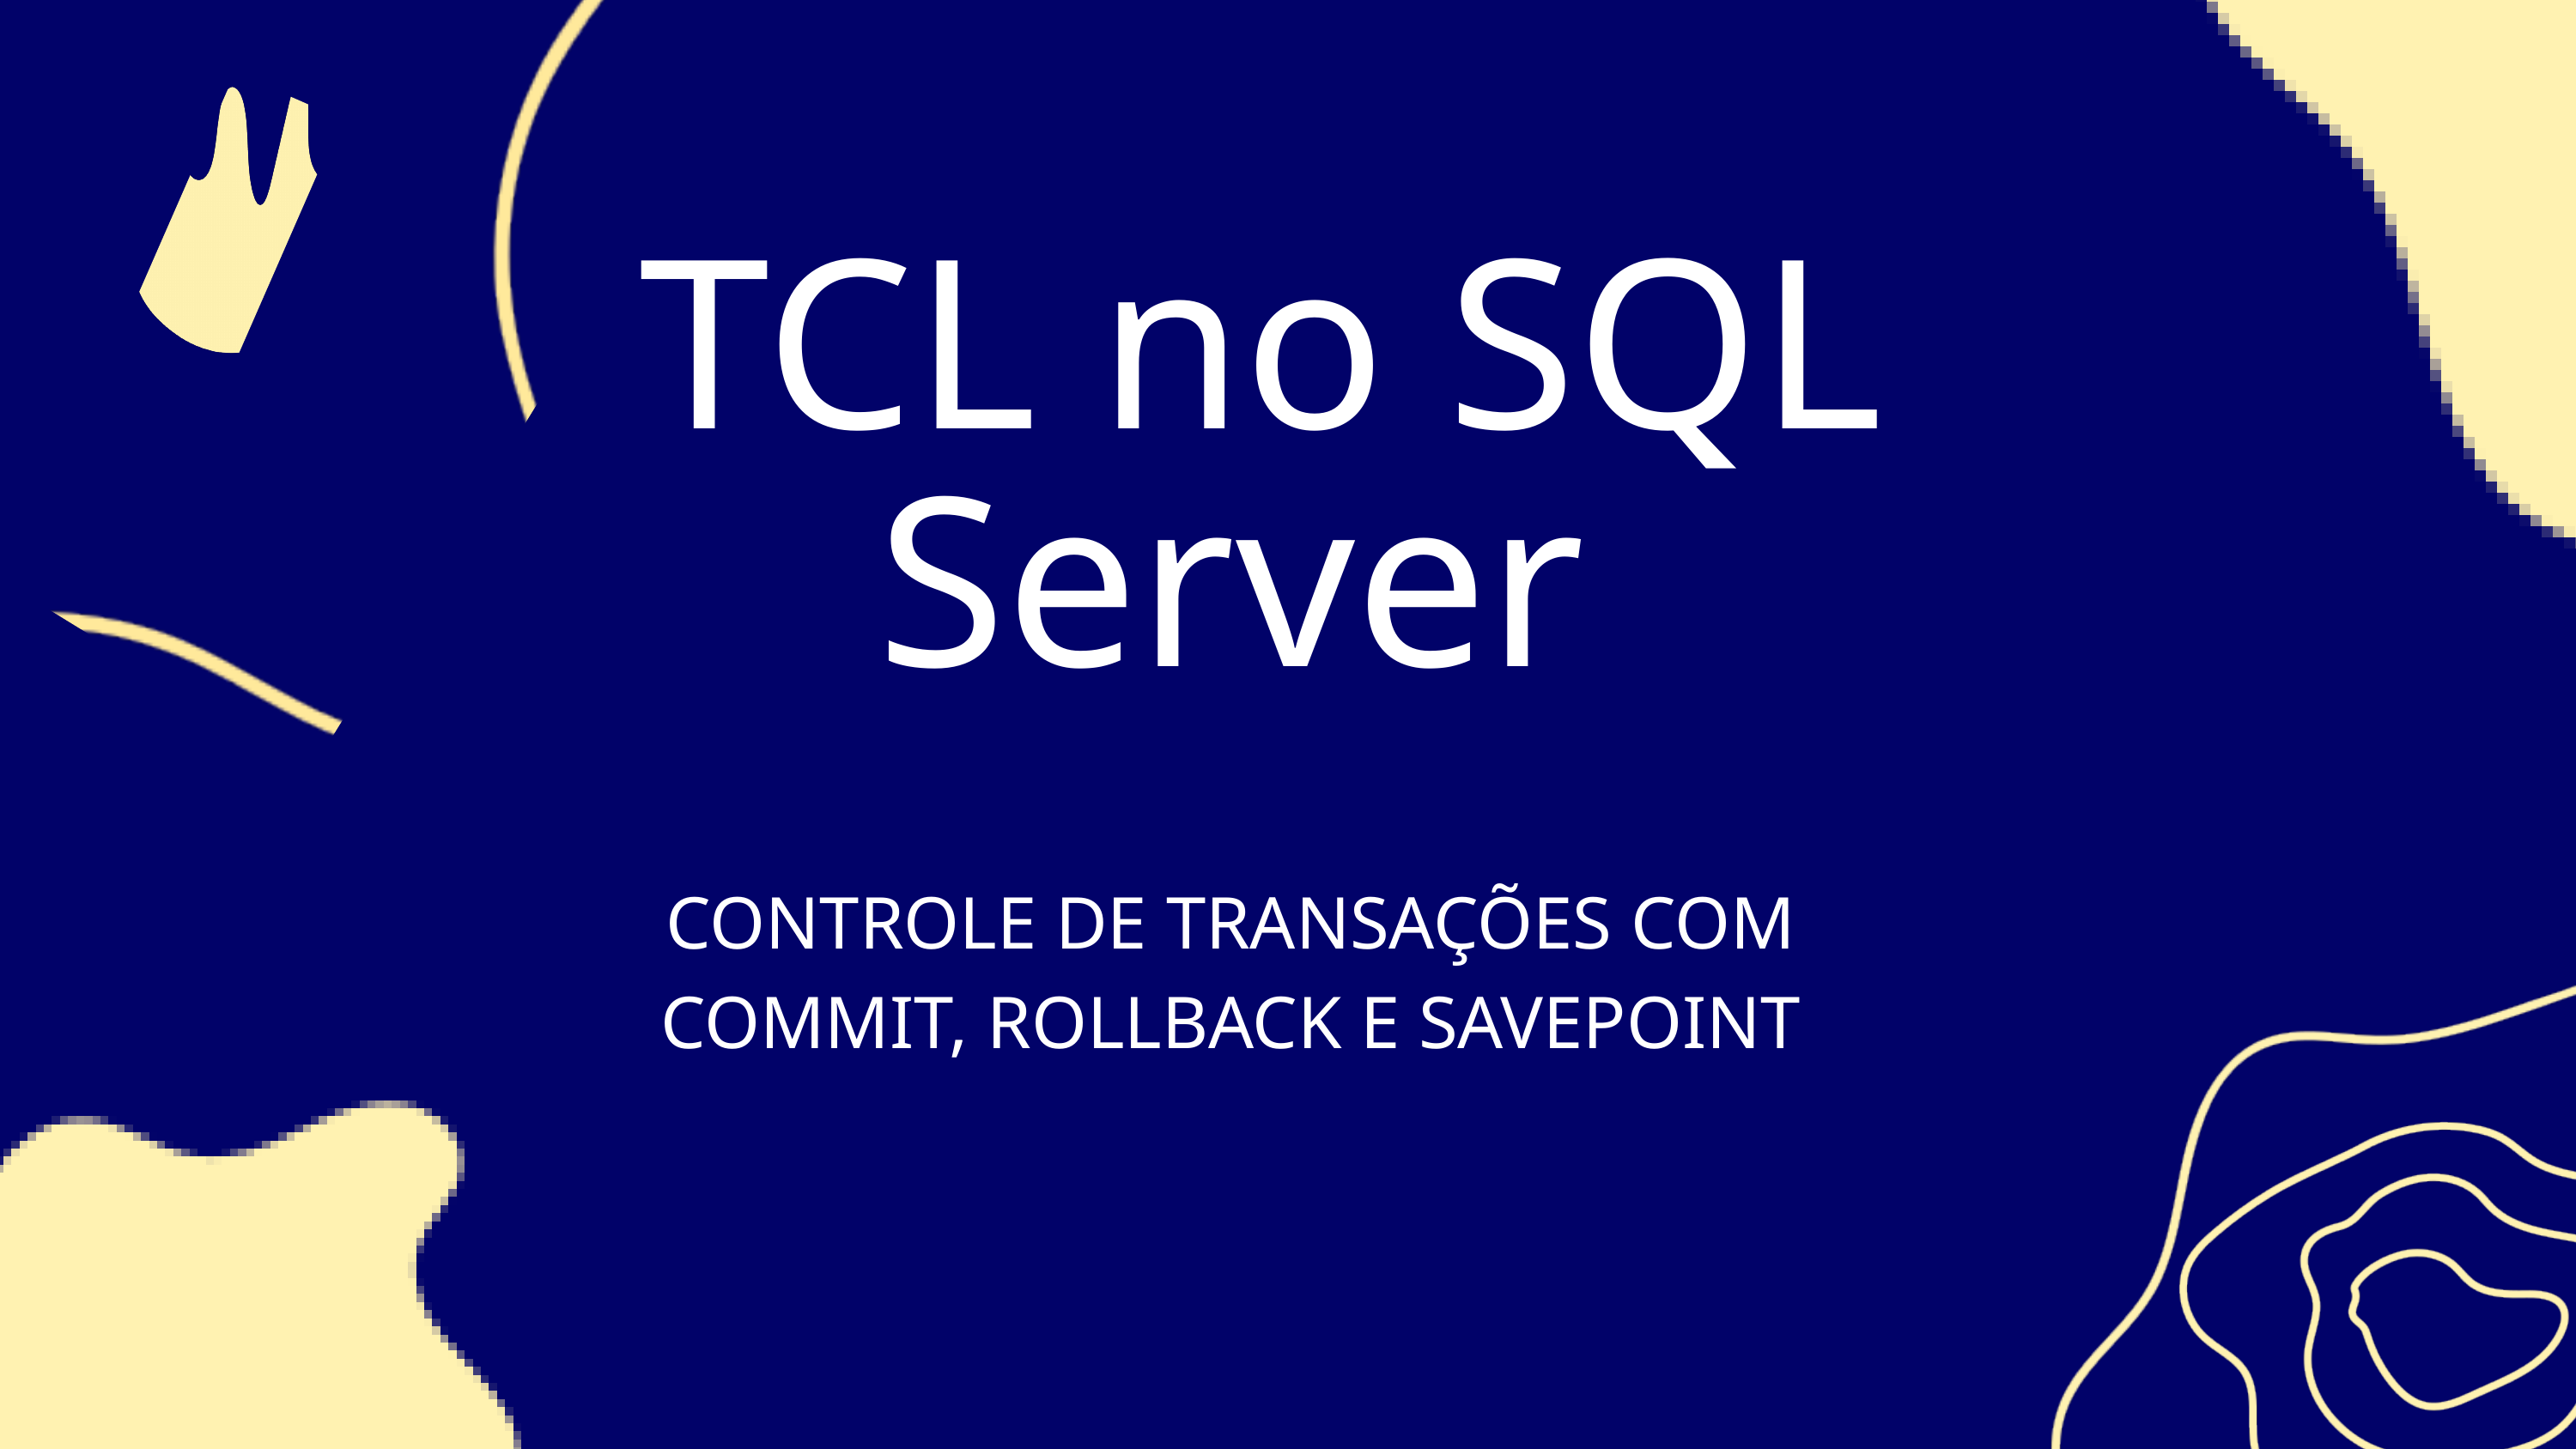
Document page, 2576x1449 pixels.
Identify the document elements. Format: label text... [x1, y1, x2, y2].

text_box [127, 72, 342, 366]
text_box [0, 1100, 530, 1449]
text_box CONTROLE DE TRANSAÇÕES COM COMMIT, ROLLBACK E SAVEPOINT [592, 863, 1869, 1064]
text_box [0, 0, 769, 771]
text_box [2173, 0, 2576, 572]
text_box TCL no SQL Server [415, 238, 2047, 713]
text_box [2046, 964, 2576, 1449]
text_box [2173, 1119, 2576, 1449]
